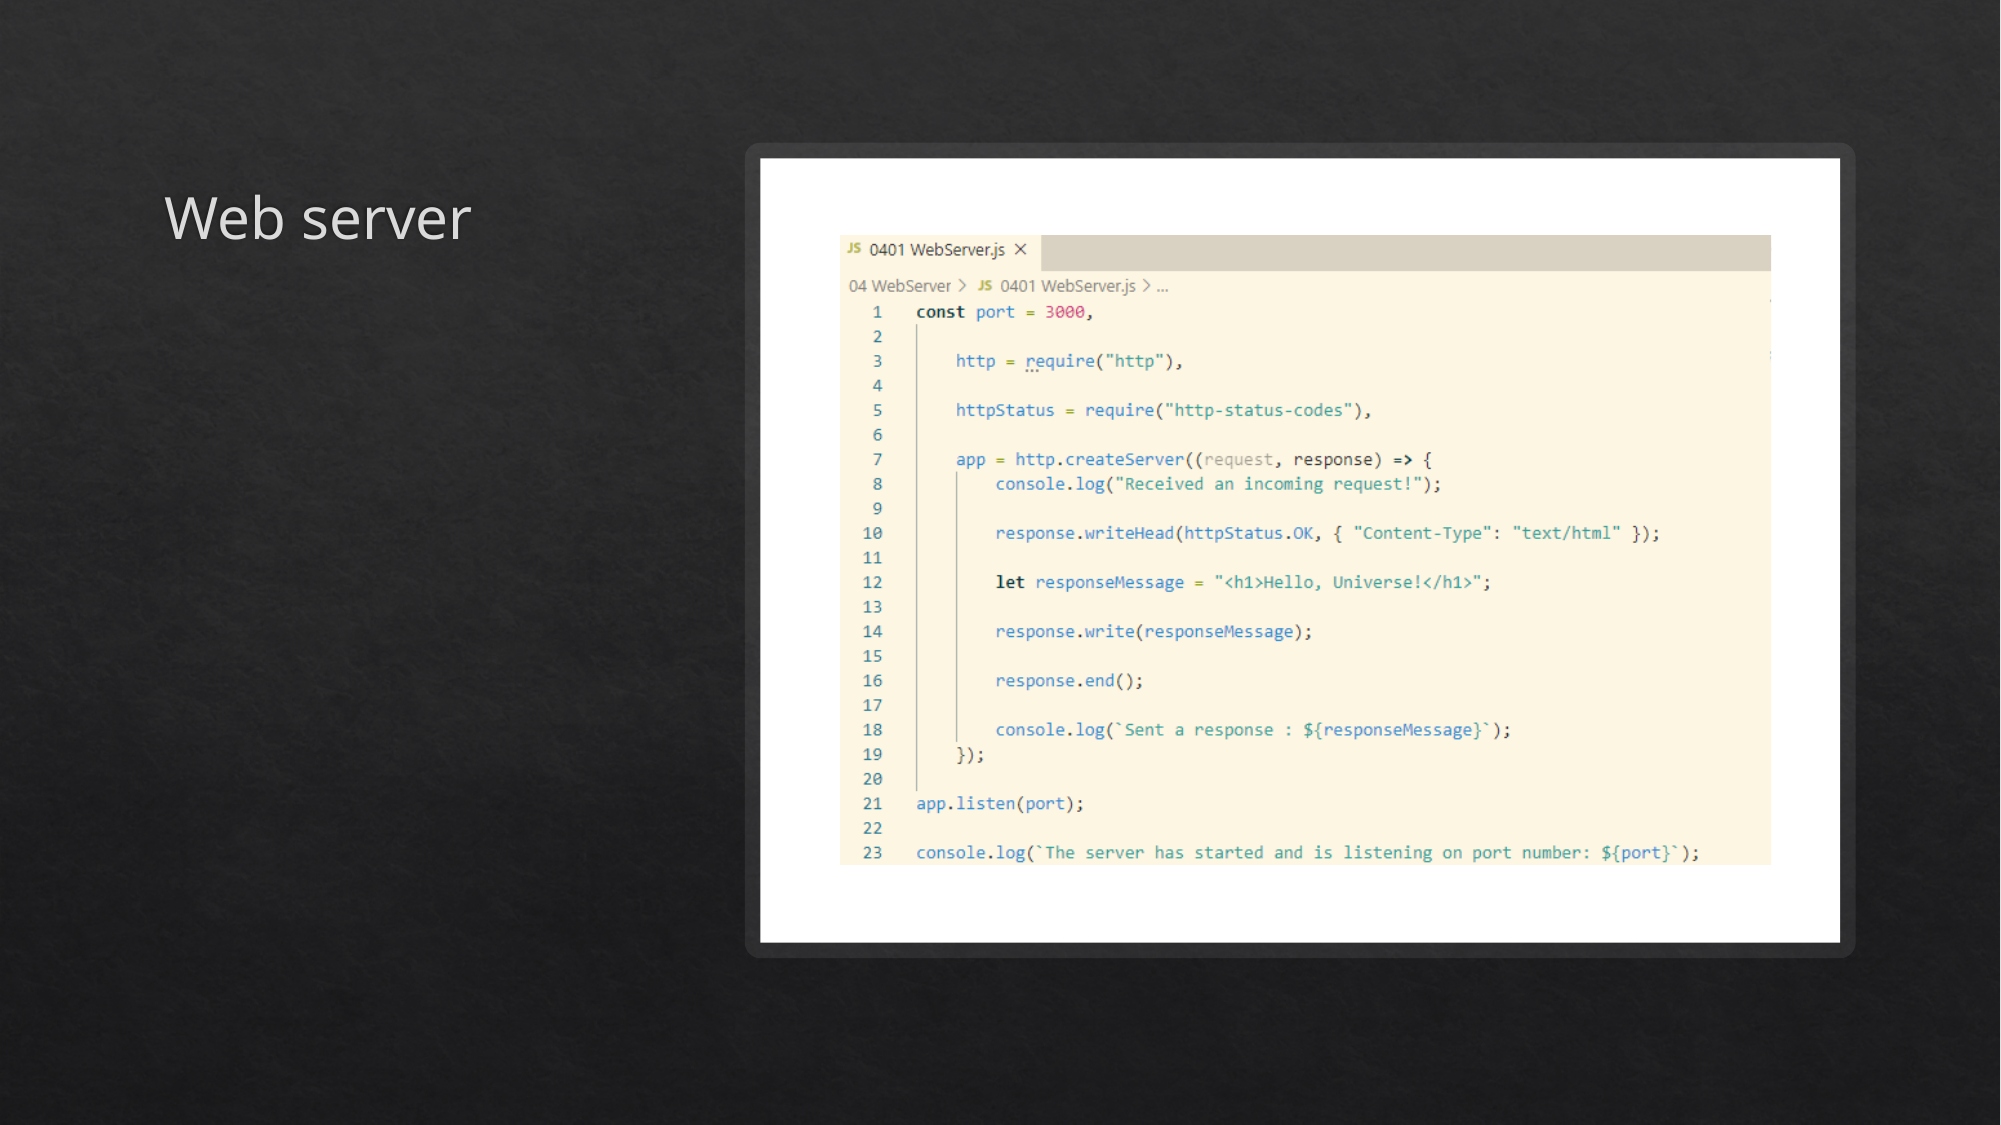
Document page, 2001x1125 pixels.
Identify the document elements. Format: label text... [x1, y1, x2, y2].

text_box [759, 157, 1841, 944]
picture [839, 235, 1772, 866]
title Web server [149, 99, 655, 260]
